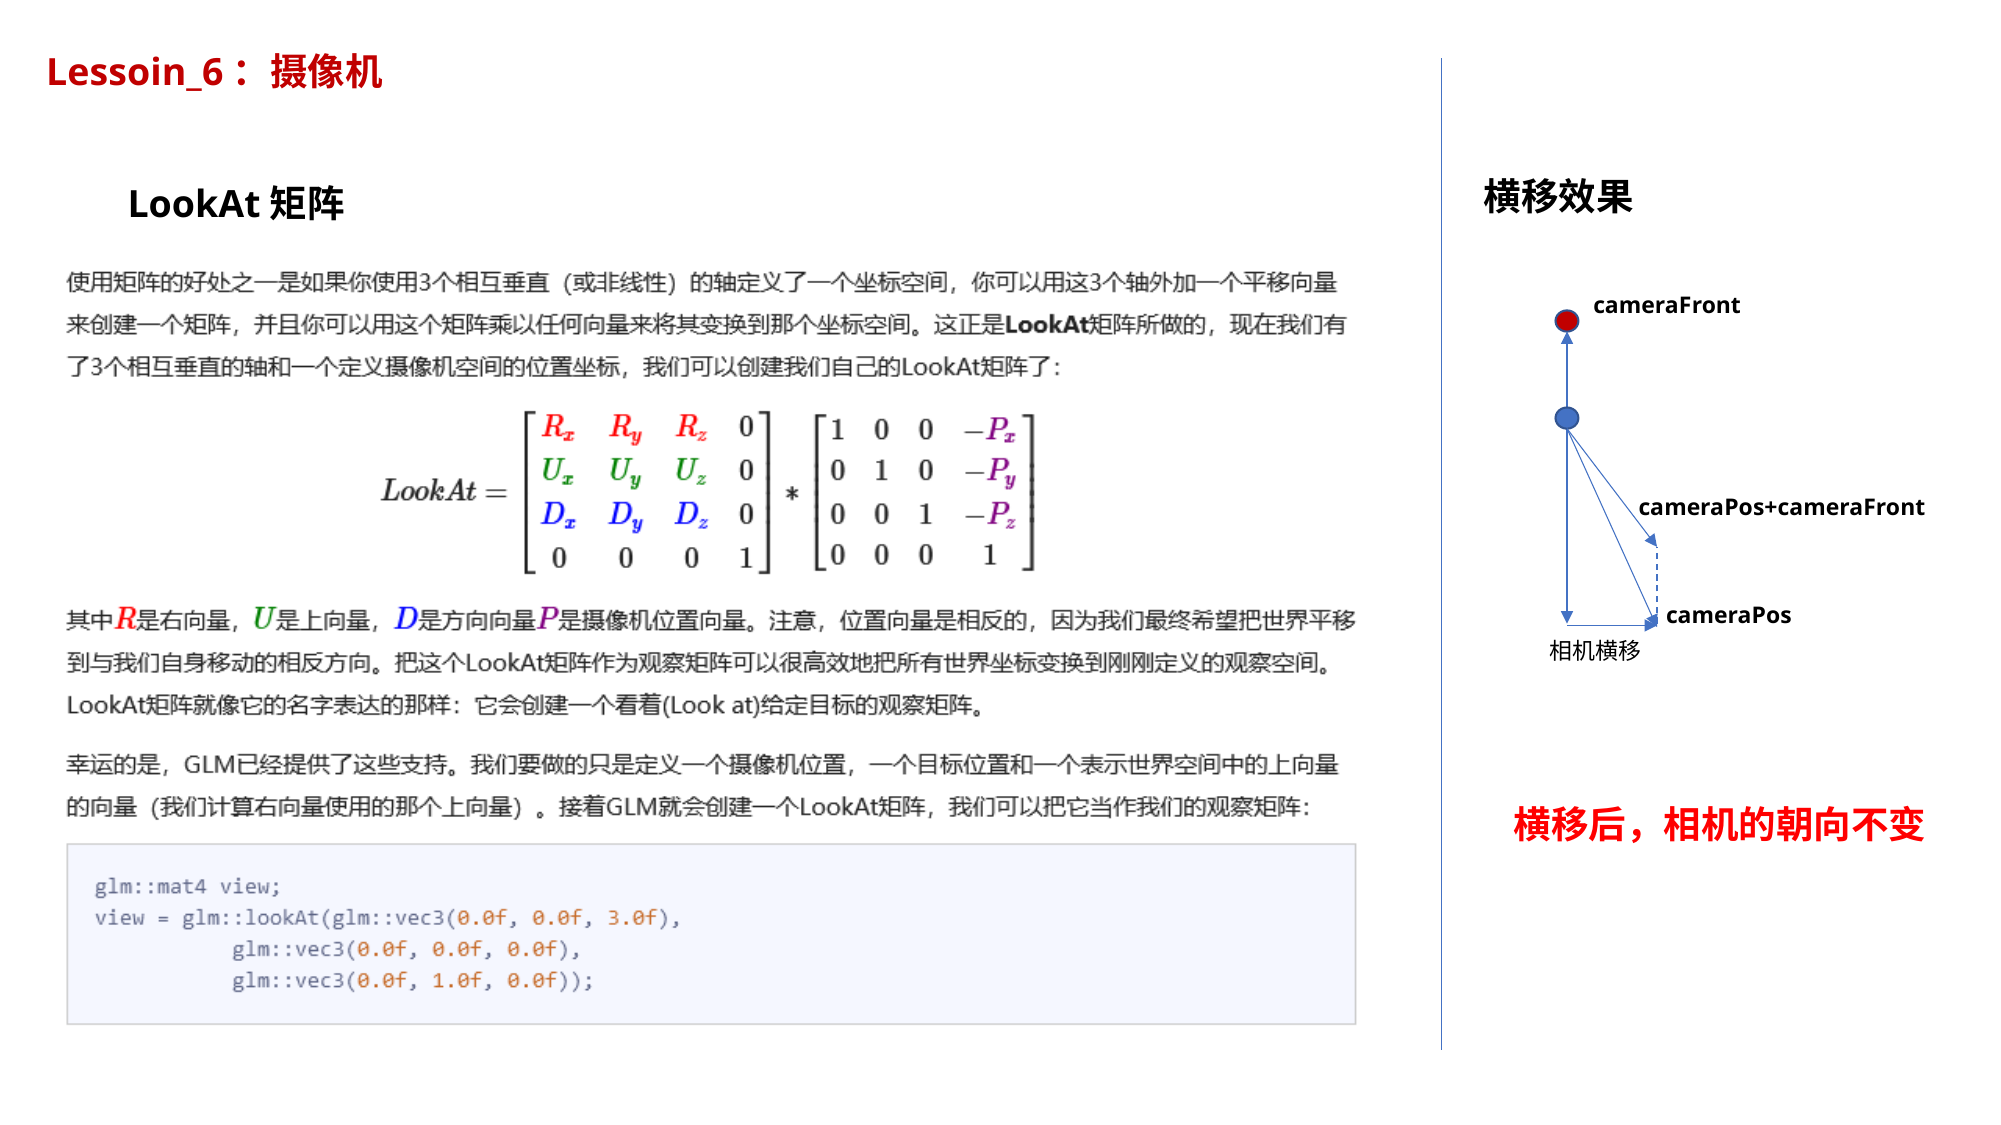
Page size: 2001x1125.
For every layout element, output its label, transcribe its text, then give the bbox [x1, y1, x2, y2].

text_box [1534, 310, 1929, 672]
text_box Lessoin_6：摄像机 [31, 40, 398, 101]
text_box cameraFront [1578, 283, 1826, 310]
picture [23, 247, 1366, 1033]
text_box 横移效果 [1468, 165, 1649, 226]
text_box LookAt矩阵 [112, 172, 360, 233]
text_box 横移后，相机的朝向不变 [1499, 793, 1942, 854]
